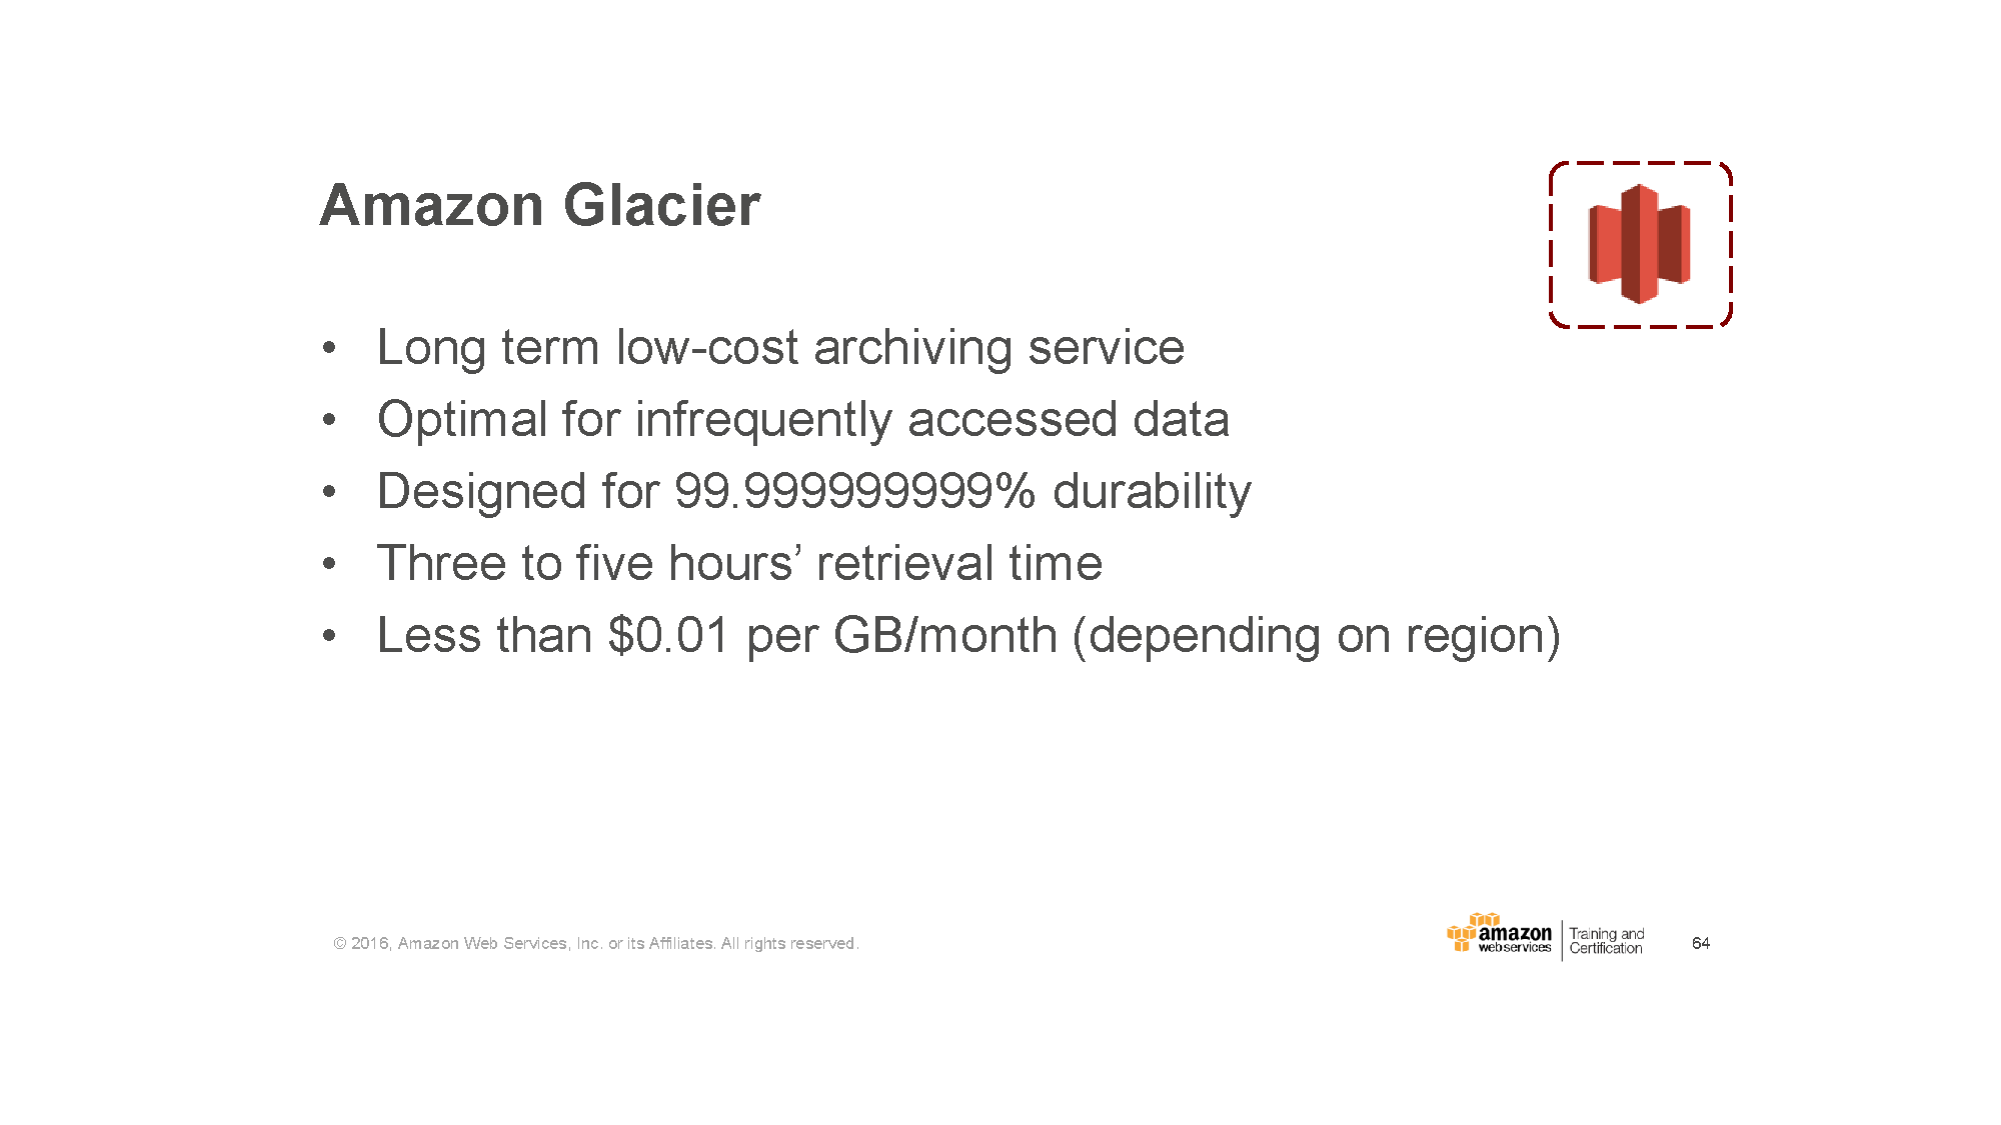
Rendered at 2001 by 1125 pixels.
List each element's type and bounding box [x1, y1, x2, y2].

picture [249, 141, 1750, 986]
